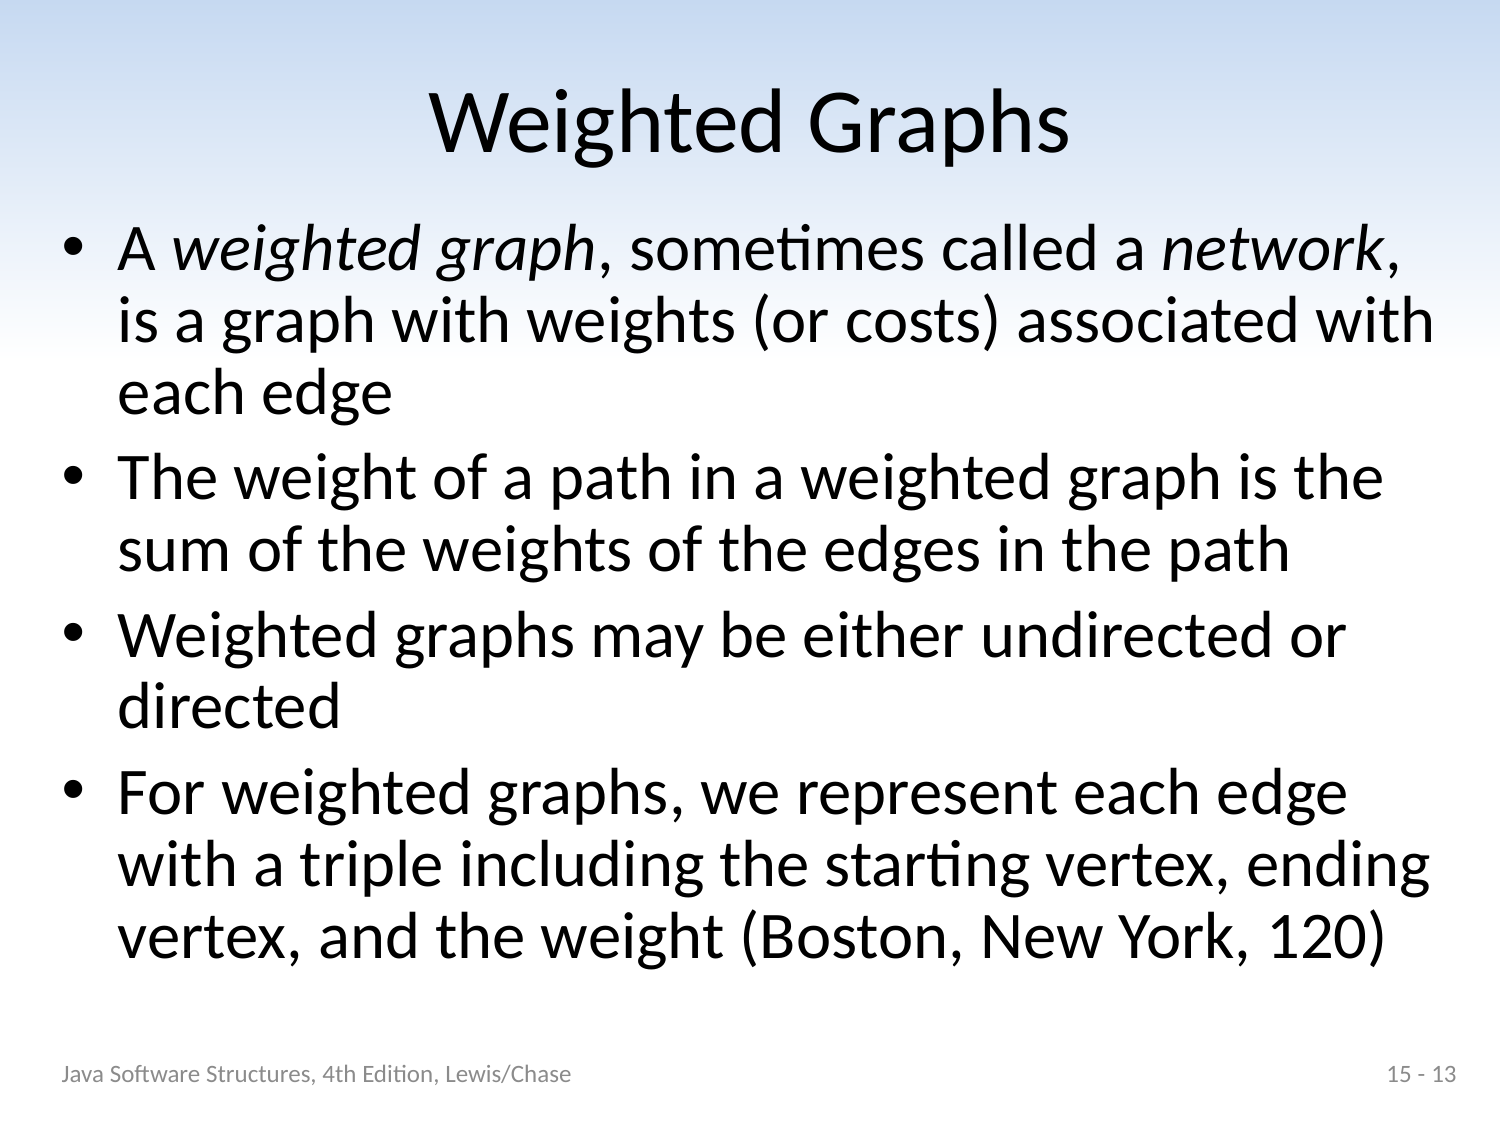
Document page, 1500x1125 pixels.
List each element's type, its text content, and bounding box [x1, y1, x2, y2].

footer Java Software Structures, 4th Edition, Lewis/Chase [46, 1042, 1122, 1103]
list A weighted graph, sometimes called a network, is a graph with weights (or costs) associated with each edge The weight of a path in a weighted graph is the sum of the weights of the edges in the path Weighted graphs may be either undirected or directed For weighted graphs, we represent each edge with a triple including the starting vertex, ending vertex, and the weight (Boston, New York, 120) [46, 205, 1473, 1043]
title Weighted Graphs [28, 45, 1473, 186]
slide_number 15 - 13 [1122, 1042, 1472, 1103]
